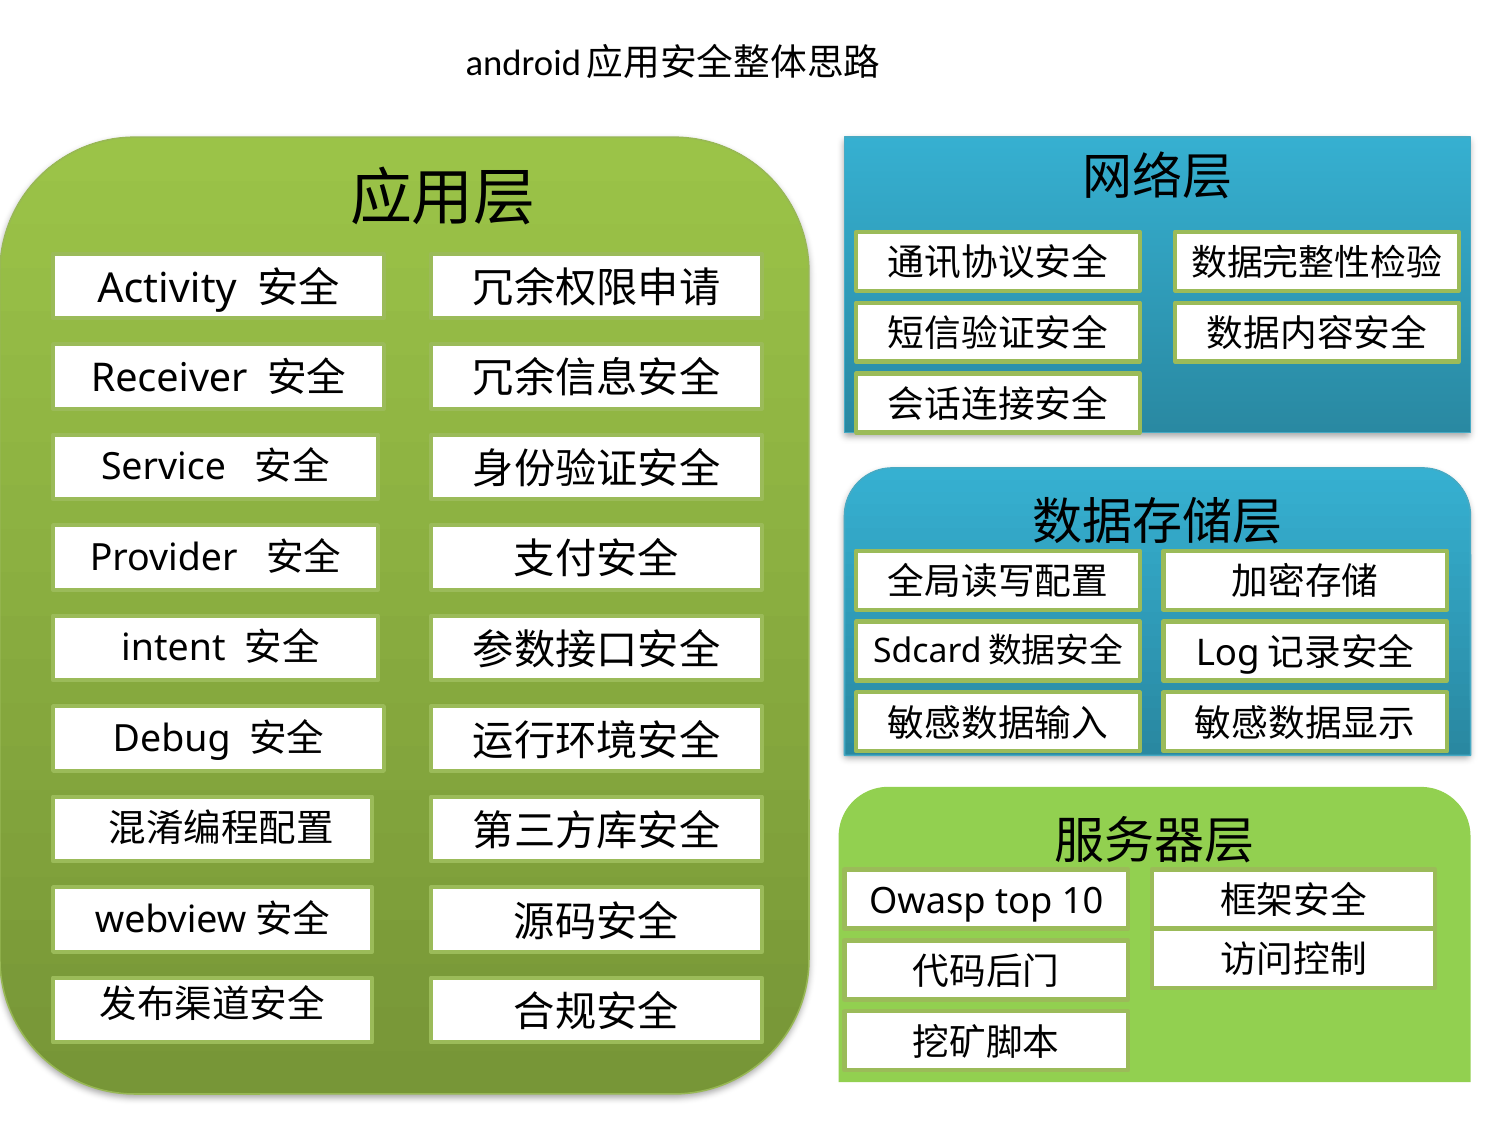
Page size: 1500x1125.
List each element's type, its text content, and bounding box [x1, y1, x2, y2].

text_box 通讯协议安全 [854, 230, 1142, 293]
subtitle 网络层 [844, 136, 1471, 433]
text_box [838, 786, 1471, 1083]
text_box 数据内容安全 [1173, 301, 1461, 364]
title android应用安全整体思路 [147, 30, 1199, 90]
text_box 数据完整性检验 [1173, 230, 1461, 293]
text_box 会话连接安全 [854, 371, 1142, 435]
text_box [0, 136, 810, 1095]
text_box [844, 467, 1471, 756]
text_box 短信验证安全 [854, 301, 1142, 364]
